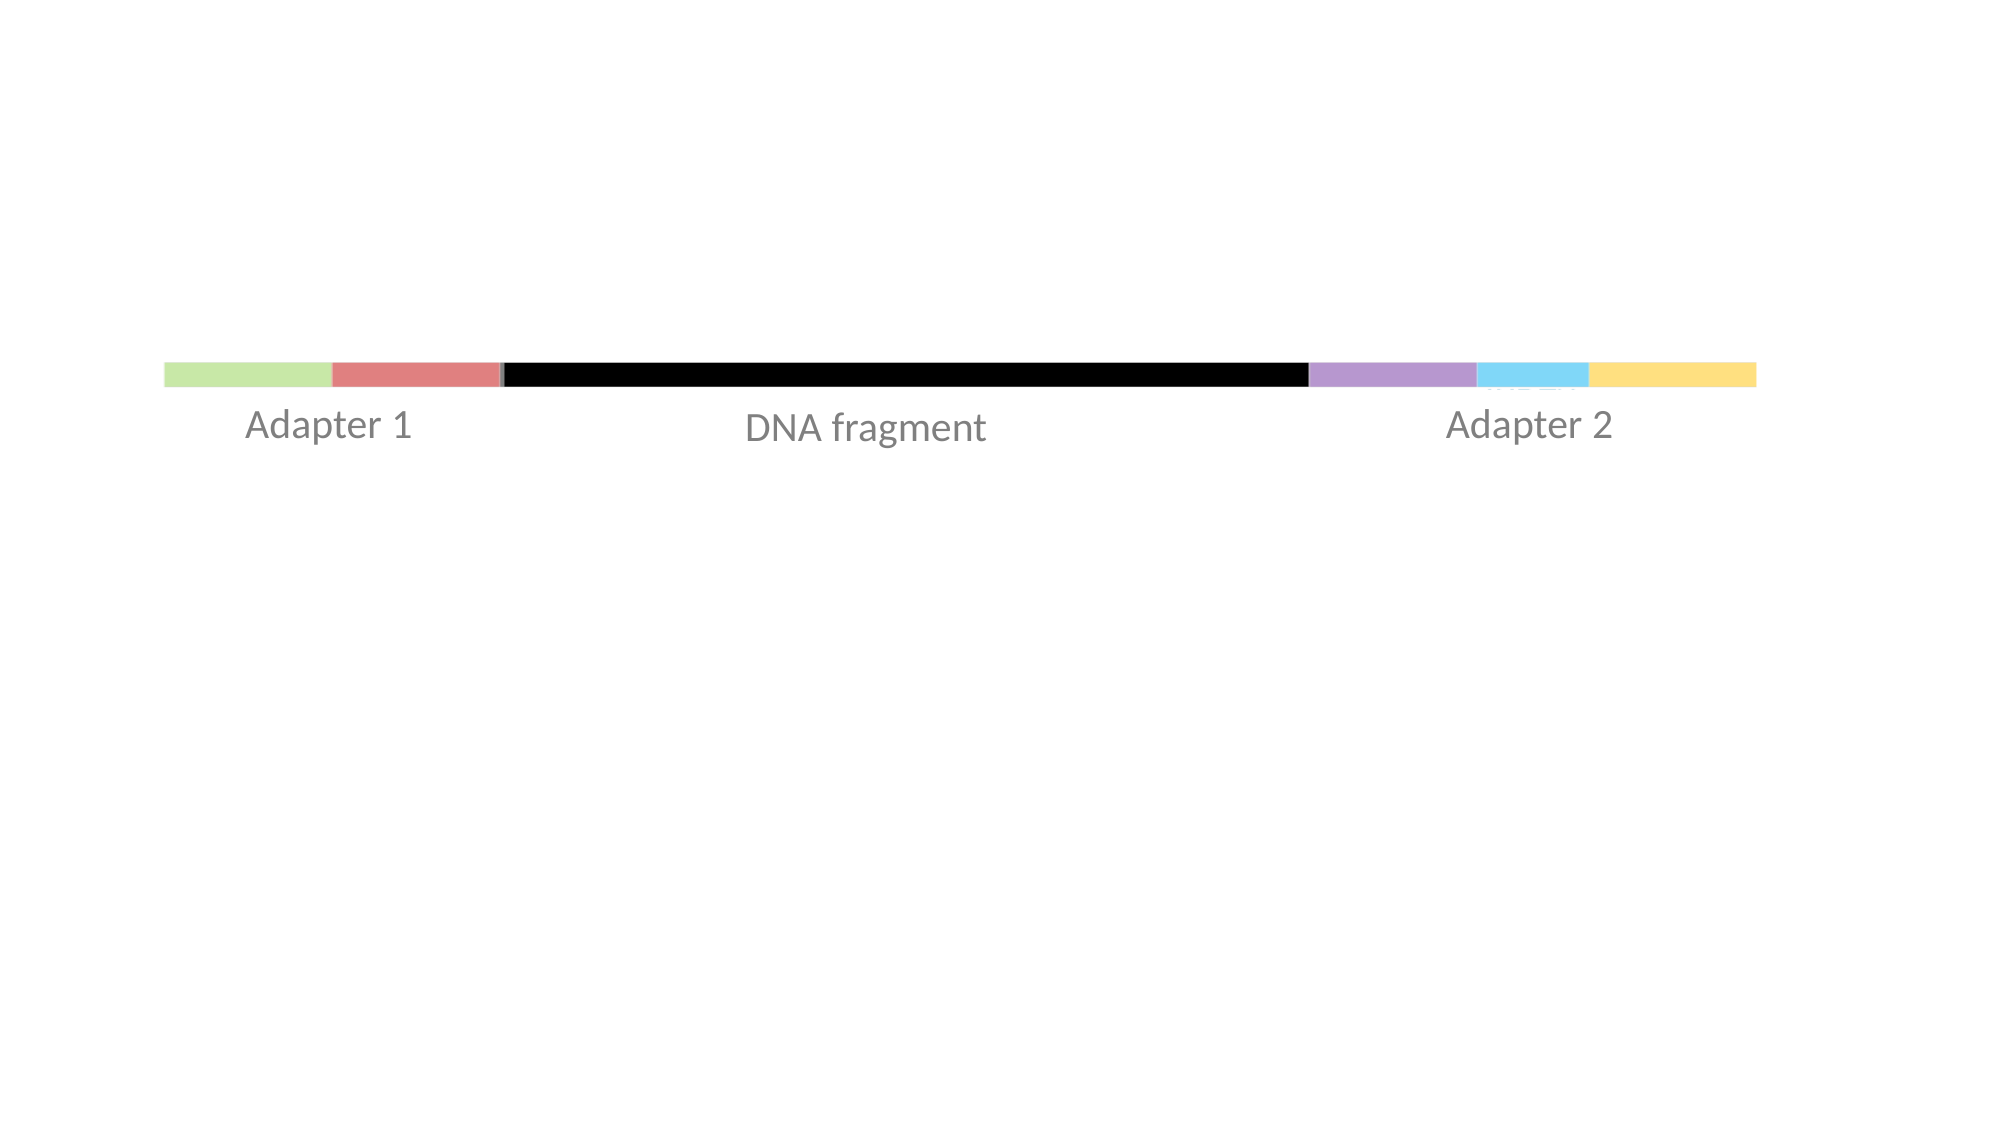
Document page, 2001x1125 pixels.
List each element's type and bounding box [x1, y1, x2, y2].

text_box [159, 358, 1757, 459]
